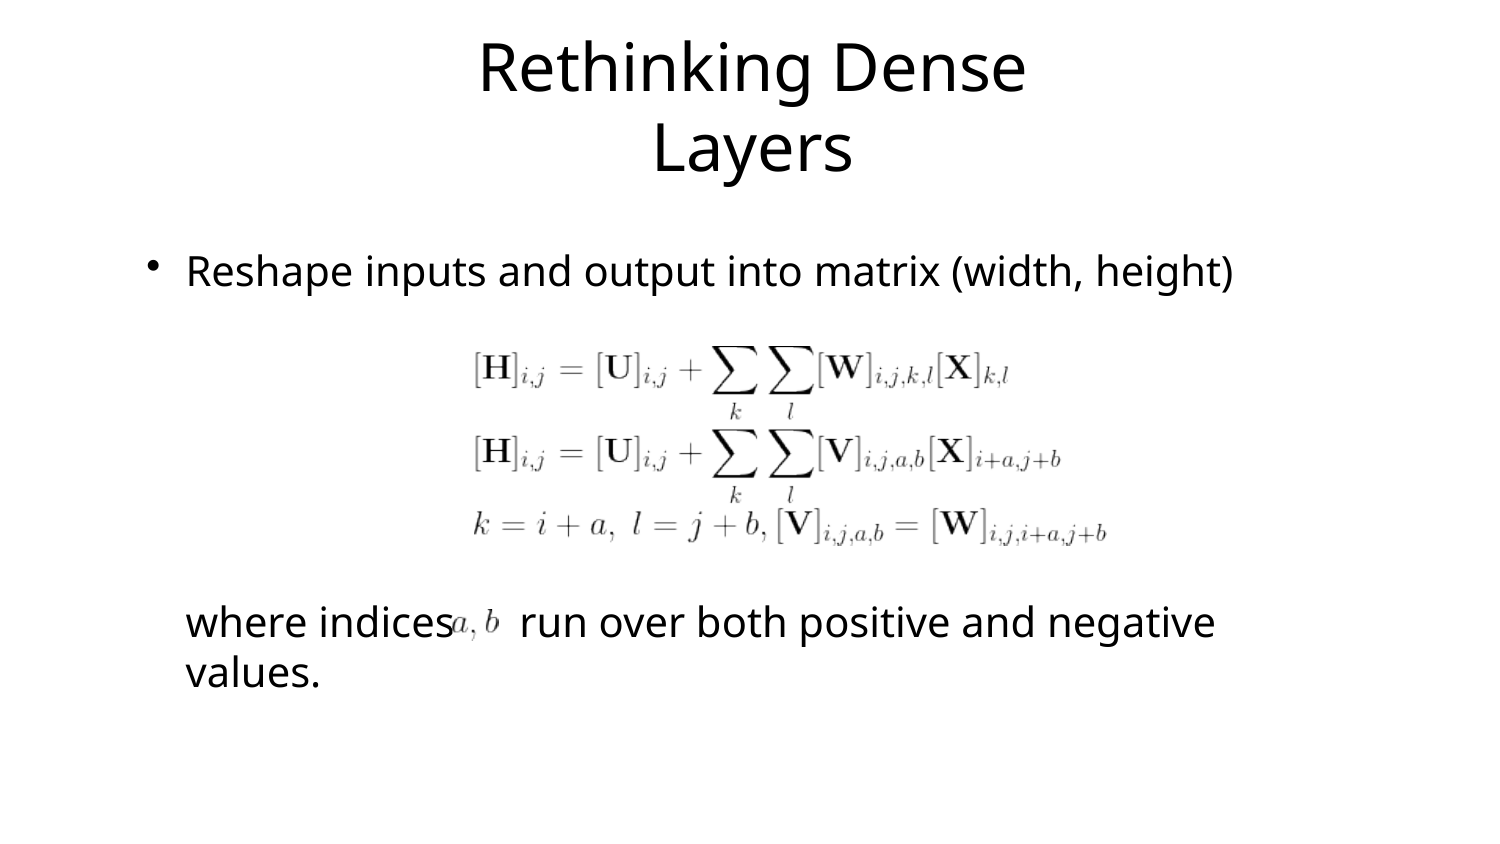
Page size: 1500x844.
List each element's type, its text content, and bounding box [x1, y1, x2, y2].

picture [474, 346, 1107, 546]
text_box Reshape inputs and output into matrix (width, height) where indices run over both positive and negative values. [137, 193, 1363, 696]
text_box Rethinking Dense Layers [368, 17, 1132, 192]
picture [451, 609, 499, 642]
